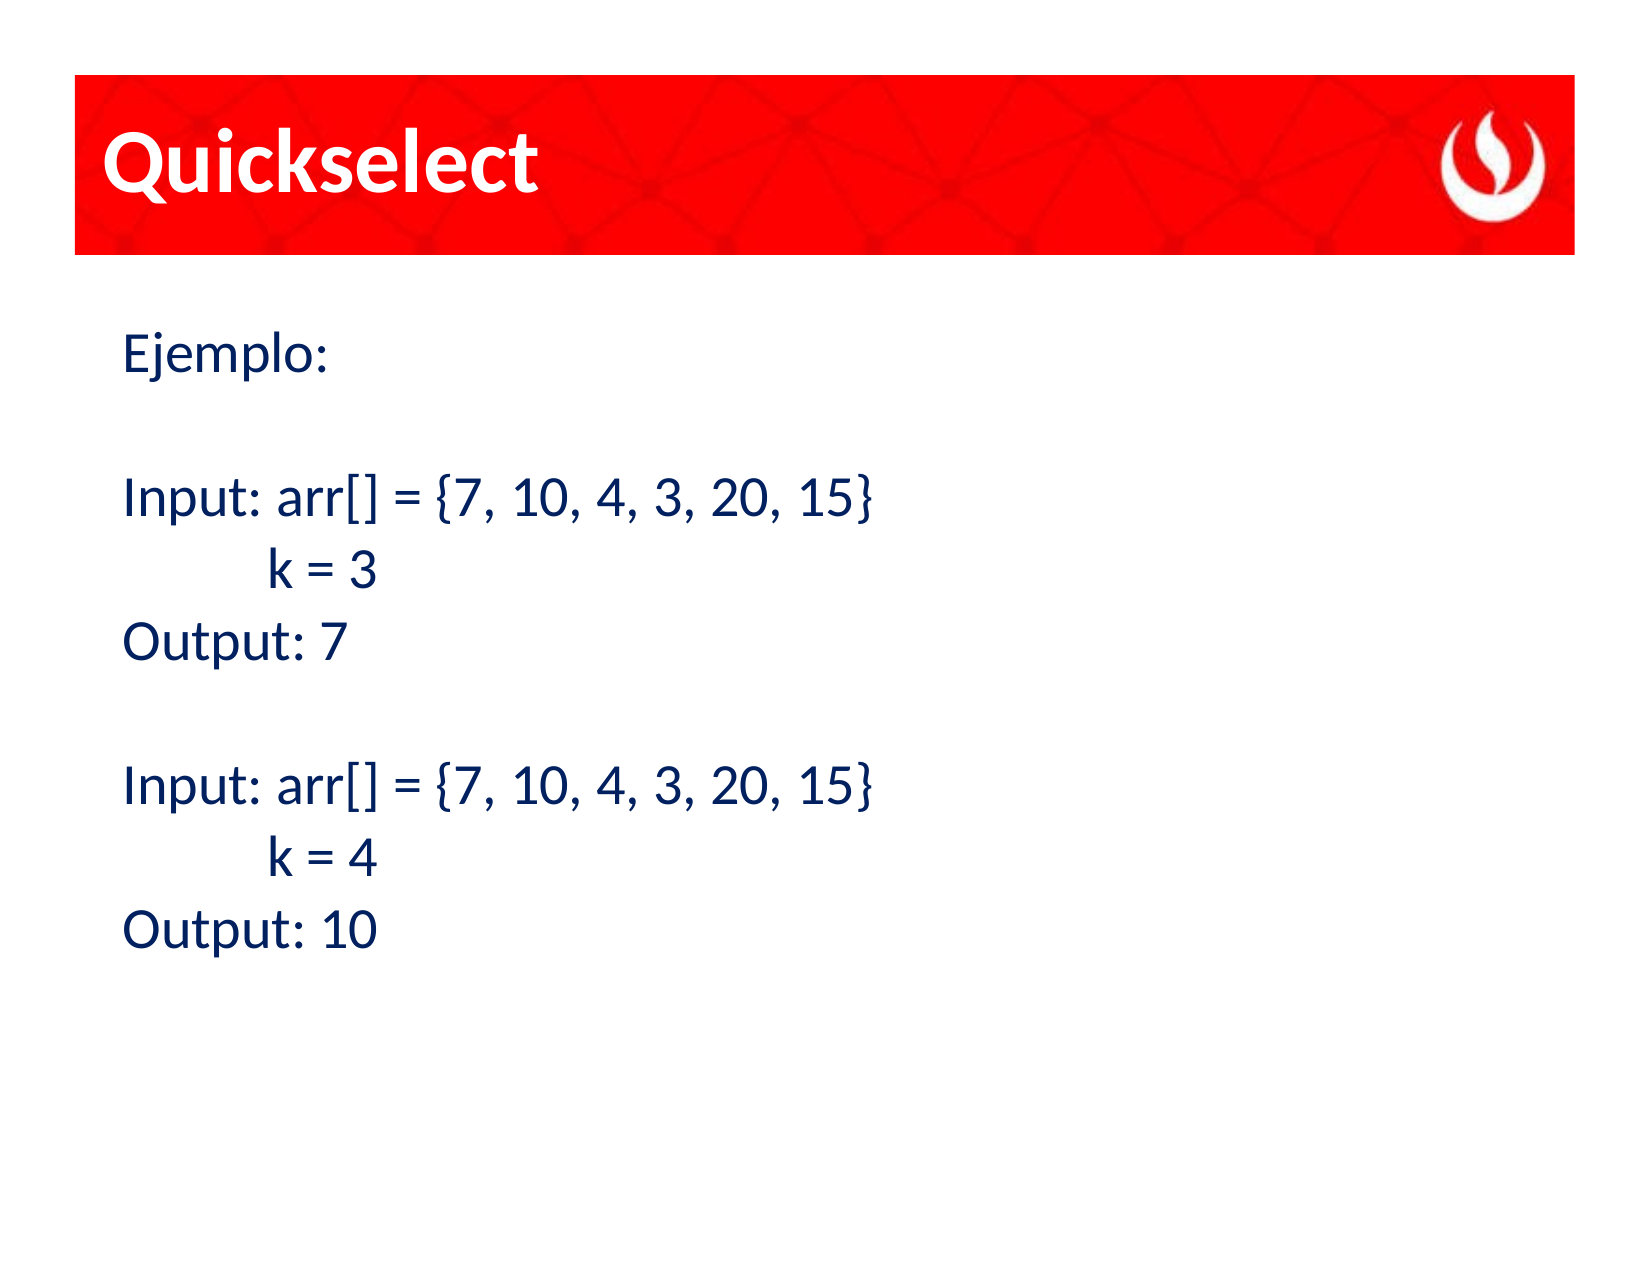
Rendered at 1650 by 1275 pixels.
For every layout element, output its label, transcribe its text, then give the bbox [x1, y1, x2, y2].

text_box Ejemplo: Input: arr[] = {7, 10, 4, 3, 20, 15} k = 3 Output: 7 Input: arr[] = {7, 10, 4, 3, 20, 15} k = 4 Output: 10 [120, 312, 1561, 961]
title Quickselect [99, 98, 1304, 314]
picture [74, 75, 1575, 255]
